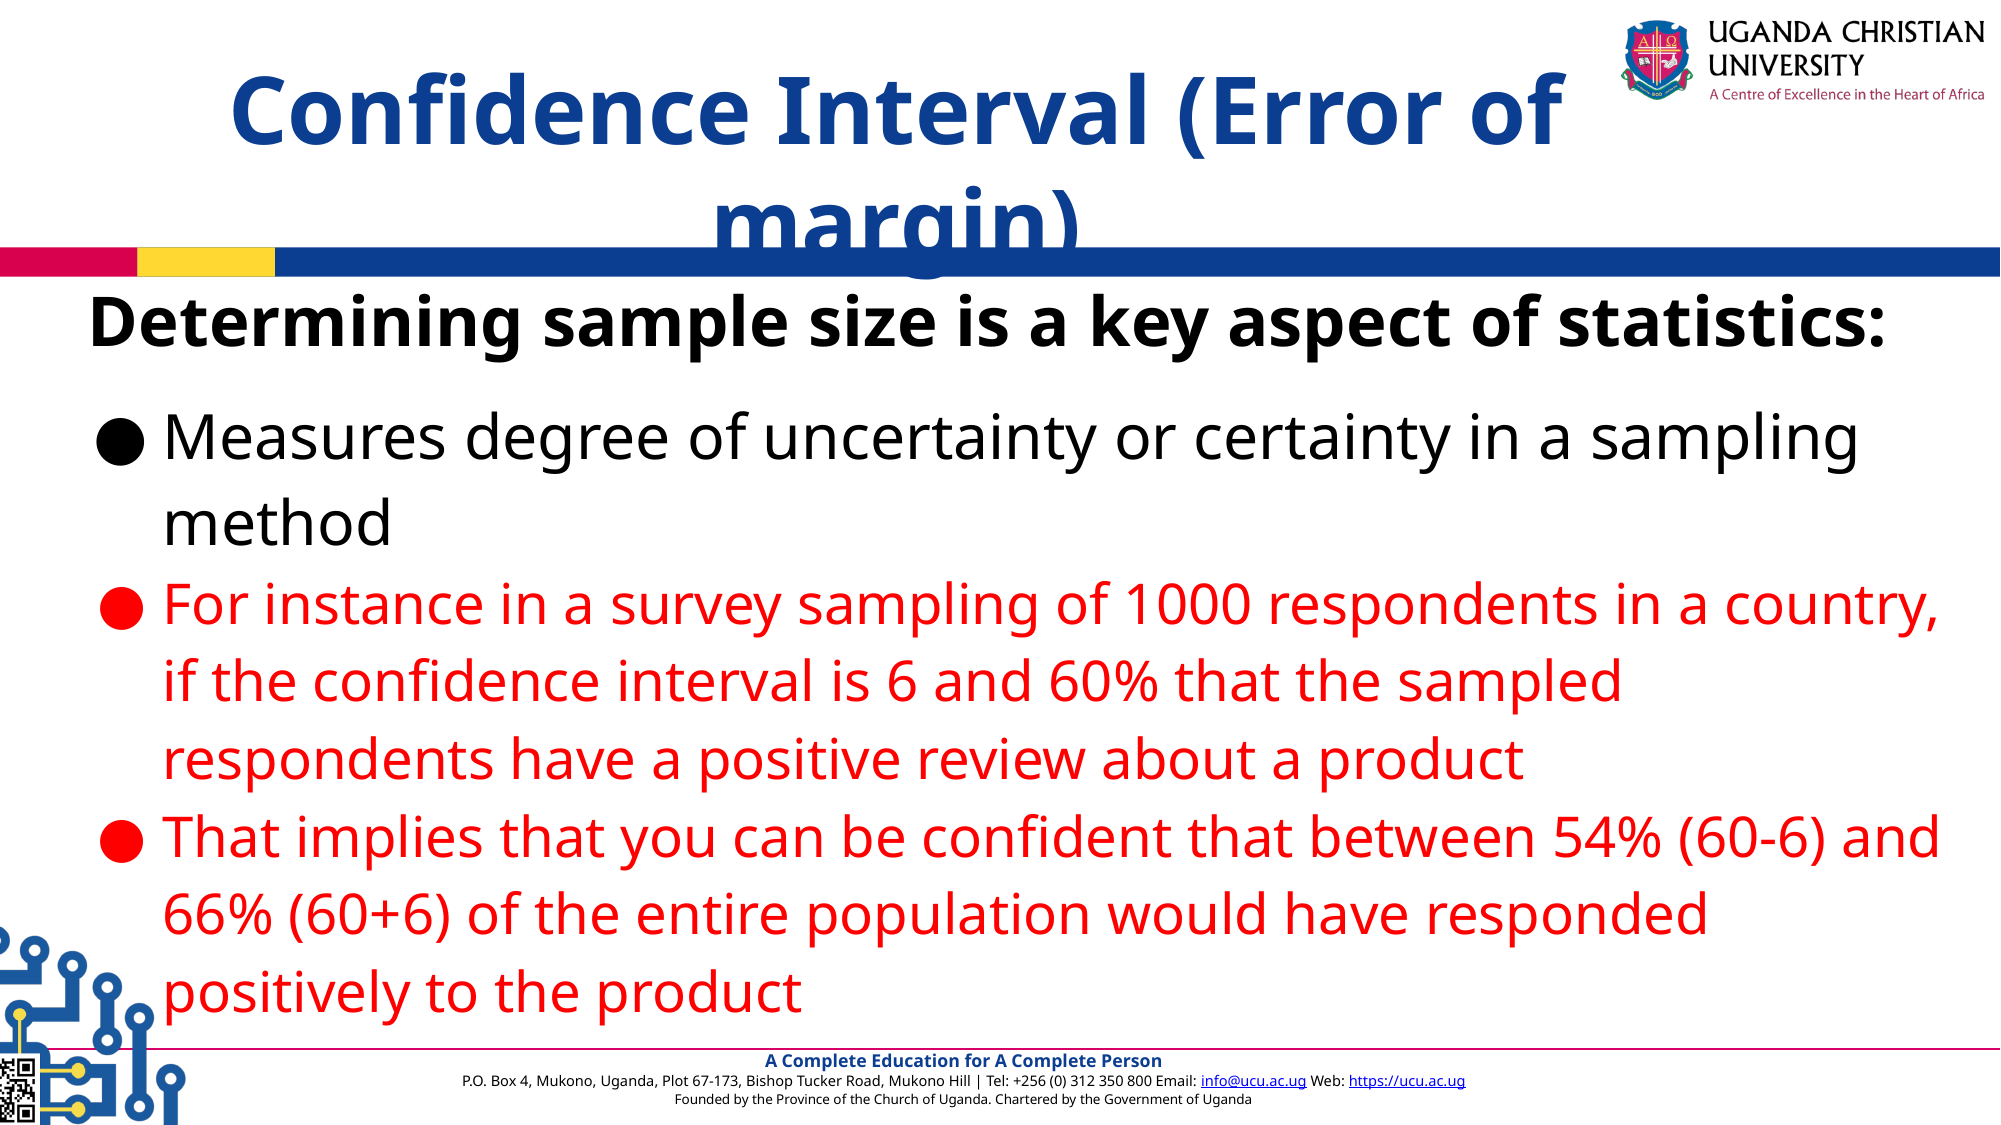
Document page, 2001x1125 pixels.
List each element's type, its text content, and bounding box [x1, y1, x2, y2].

picture [0, 887, 63, 1125]
text_box Confidence Interval (Error of margin) [33, 35, 1759, 291]
text_box [63, 187, 2000, 1125]
picture [1603, 0, 2000, 121]
text_box Determining sample size is a key aspect of statistics: Measures degree of uncertainty or certainty in a sampling method For instance in a survey sampling of 1000 respondents in a country, if the confidence interval is 6 and 60% that the sampled respondents have a positive review about a product That implies that you can be confident that between 54% (60-6) and 66% (60+6) of the entire population would have responded positively to the product [72, 258, 1987, 1125]
